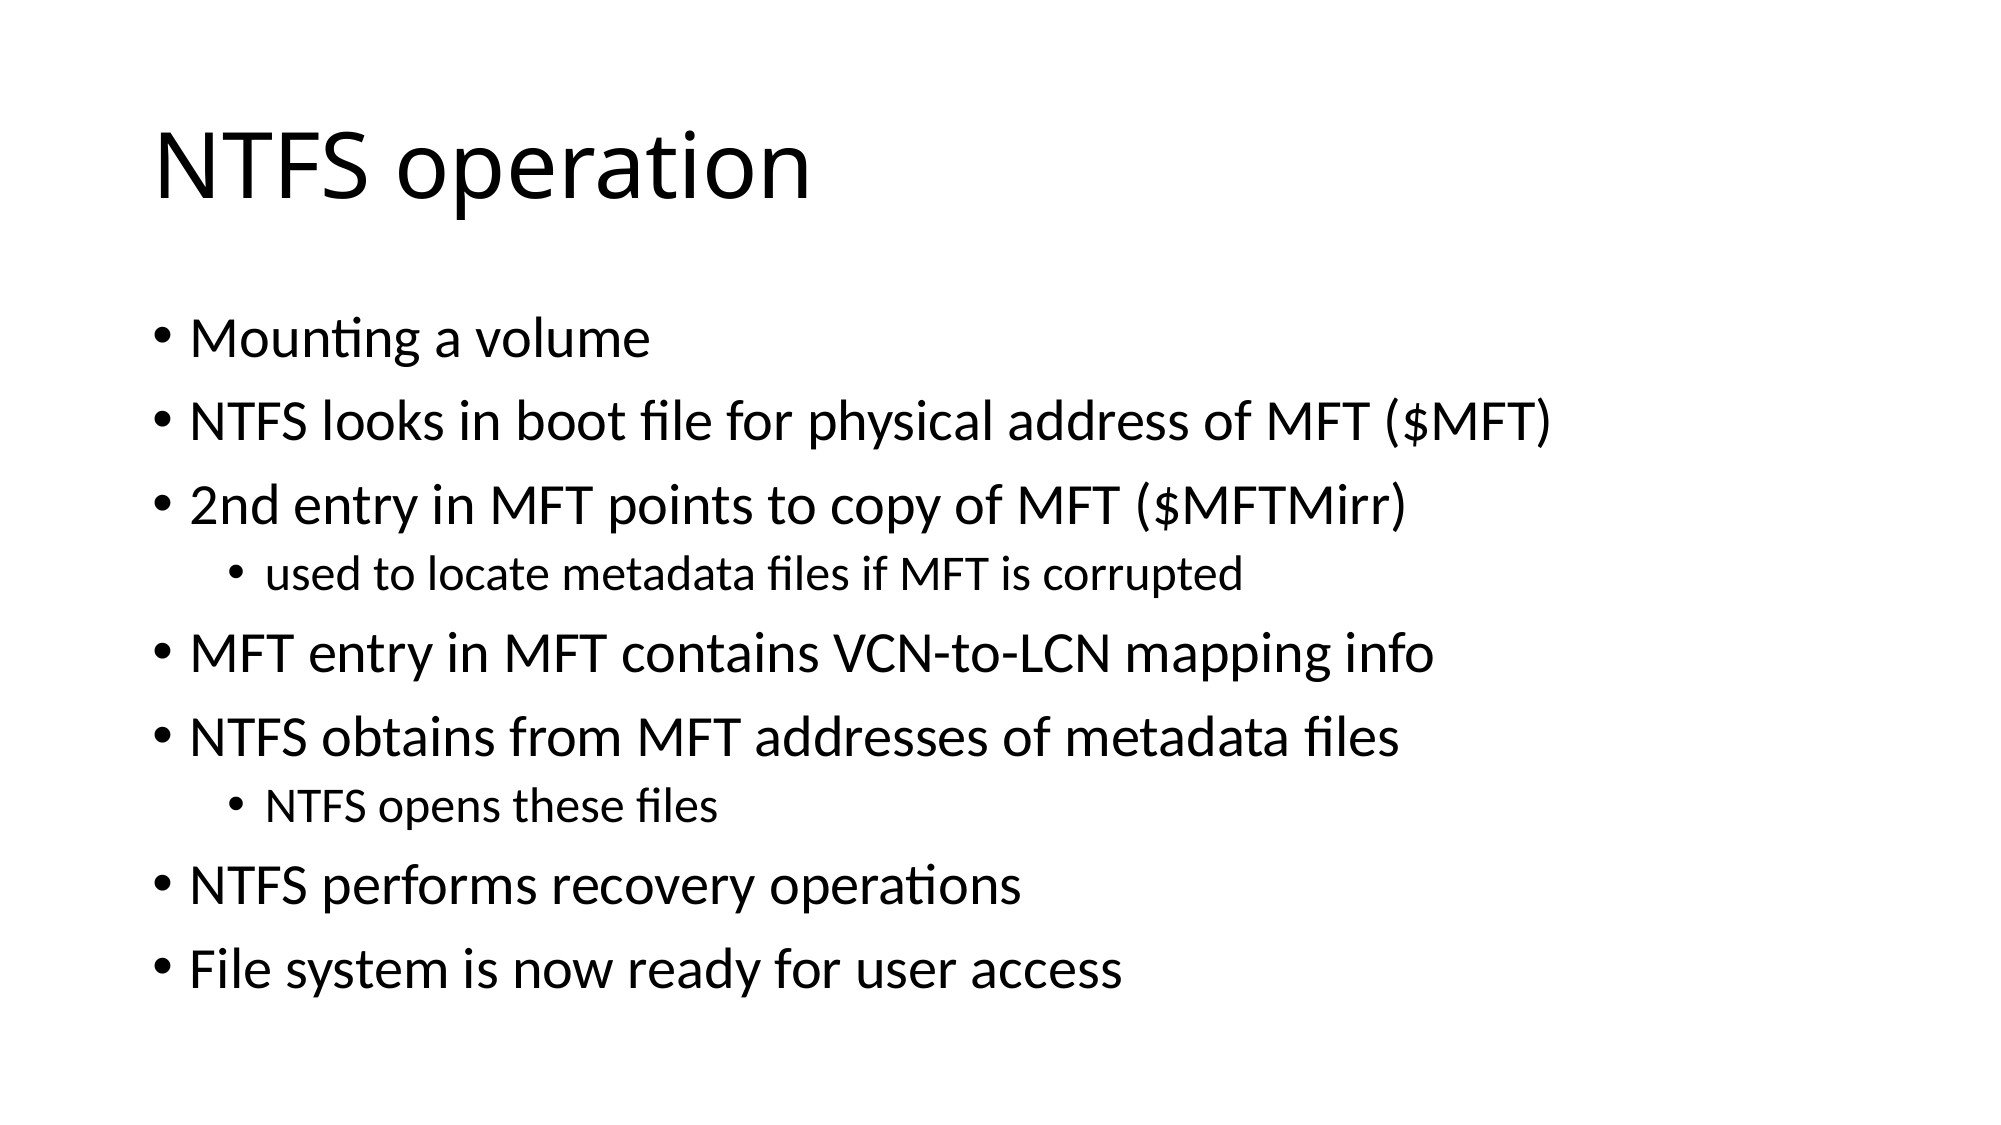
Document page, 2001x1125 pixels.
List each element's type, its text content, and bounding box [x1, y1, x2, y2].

list Mounting a volume NTFS looks in boot file for physical address of MFT ($MFT) 2nd entry in MFT points to copy of MFT ($MFTMirr) used to locate metadata files if MFT is corrupted MFT entry in MFT contains VCN-to-LCN mapping info NTFS obtains from MFT addresses of metadata files NTFS opens these files NTFS performs recovery operations File system is now ready for user access [137, 299, 1863, 1014]
title NTFS operation [137, 59, 1863, 278]
